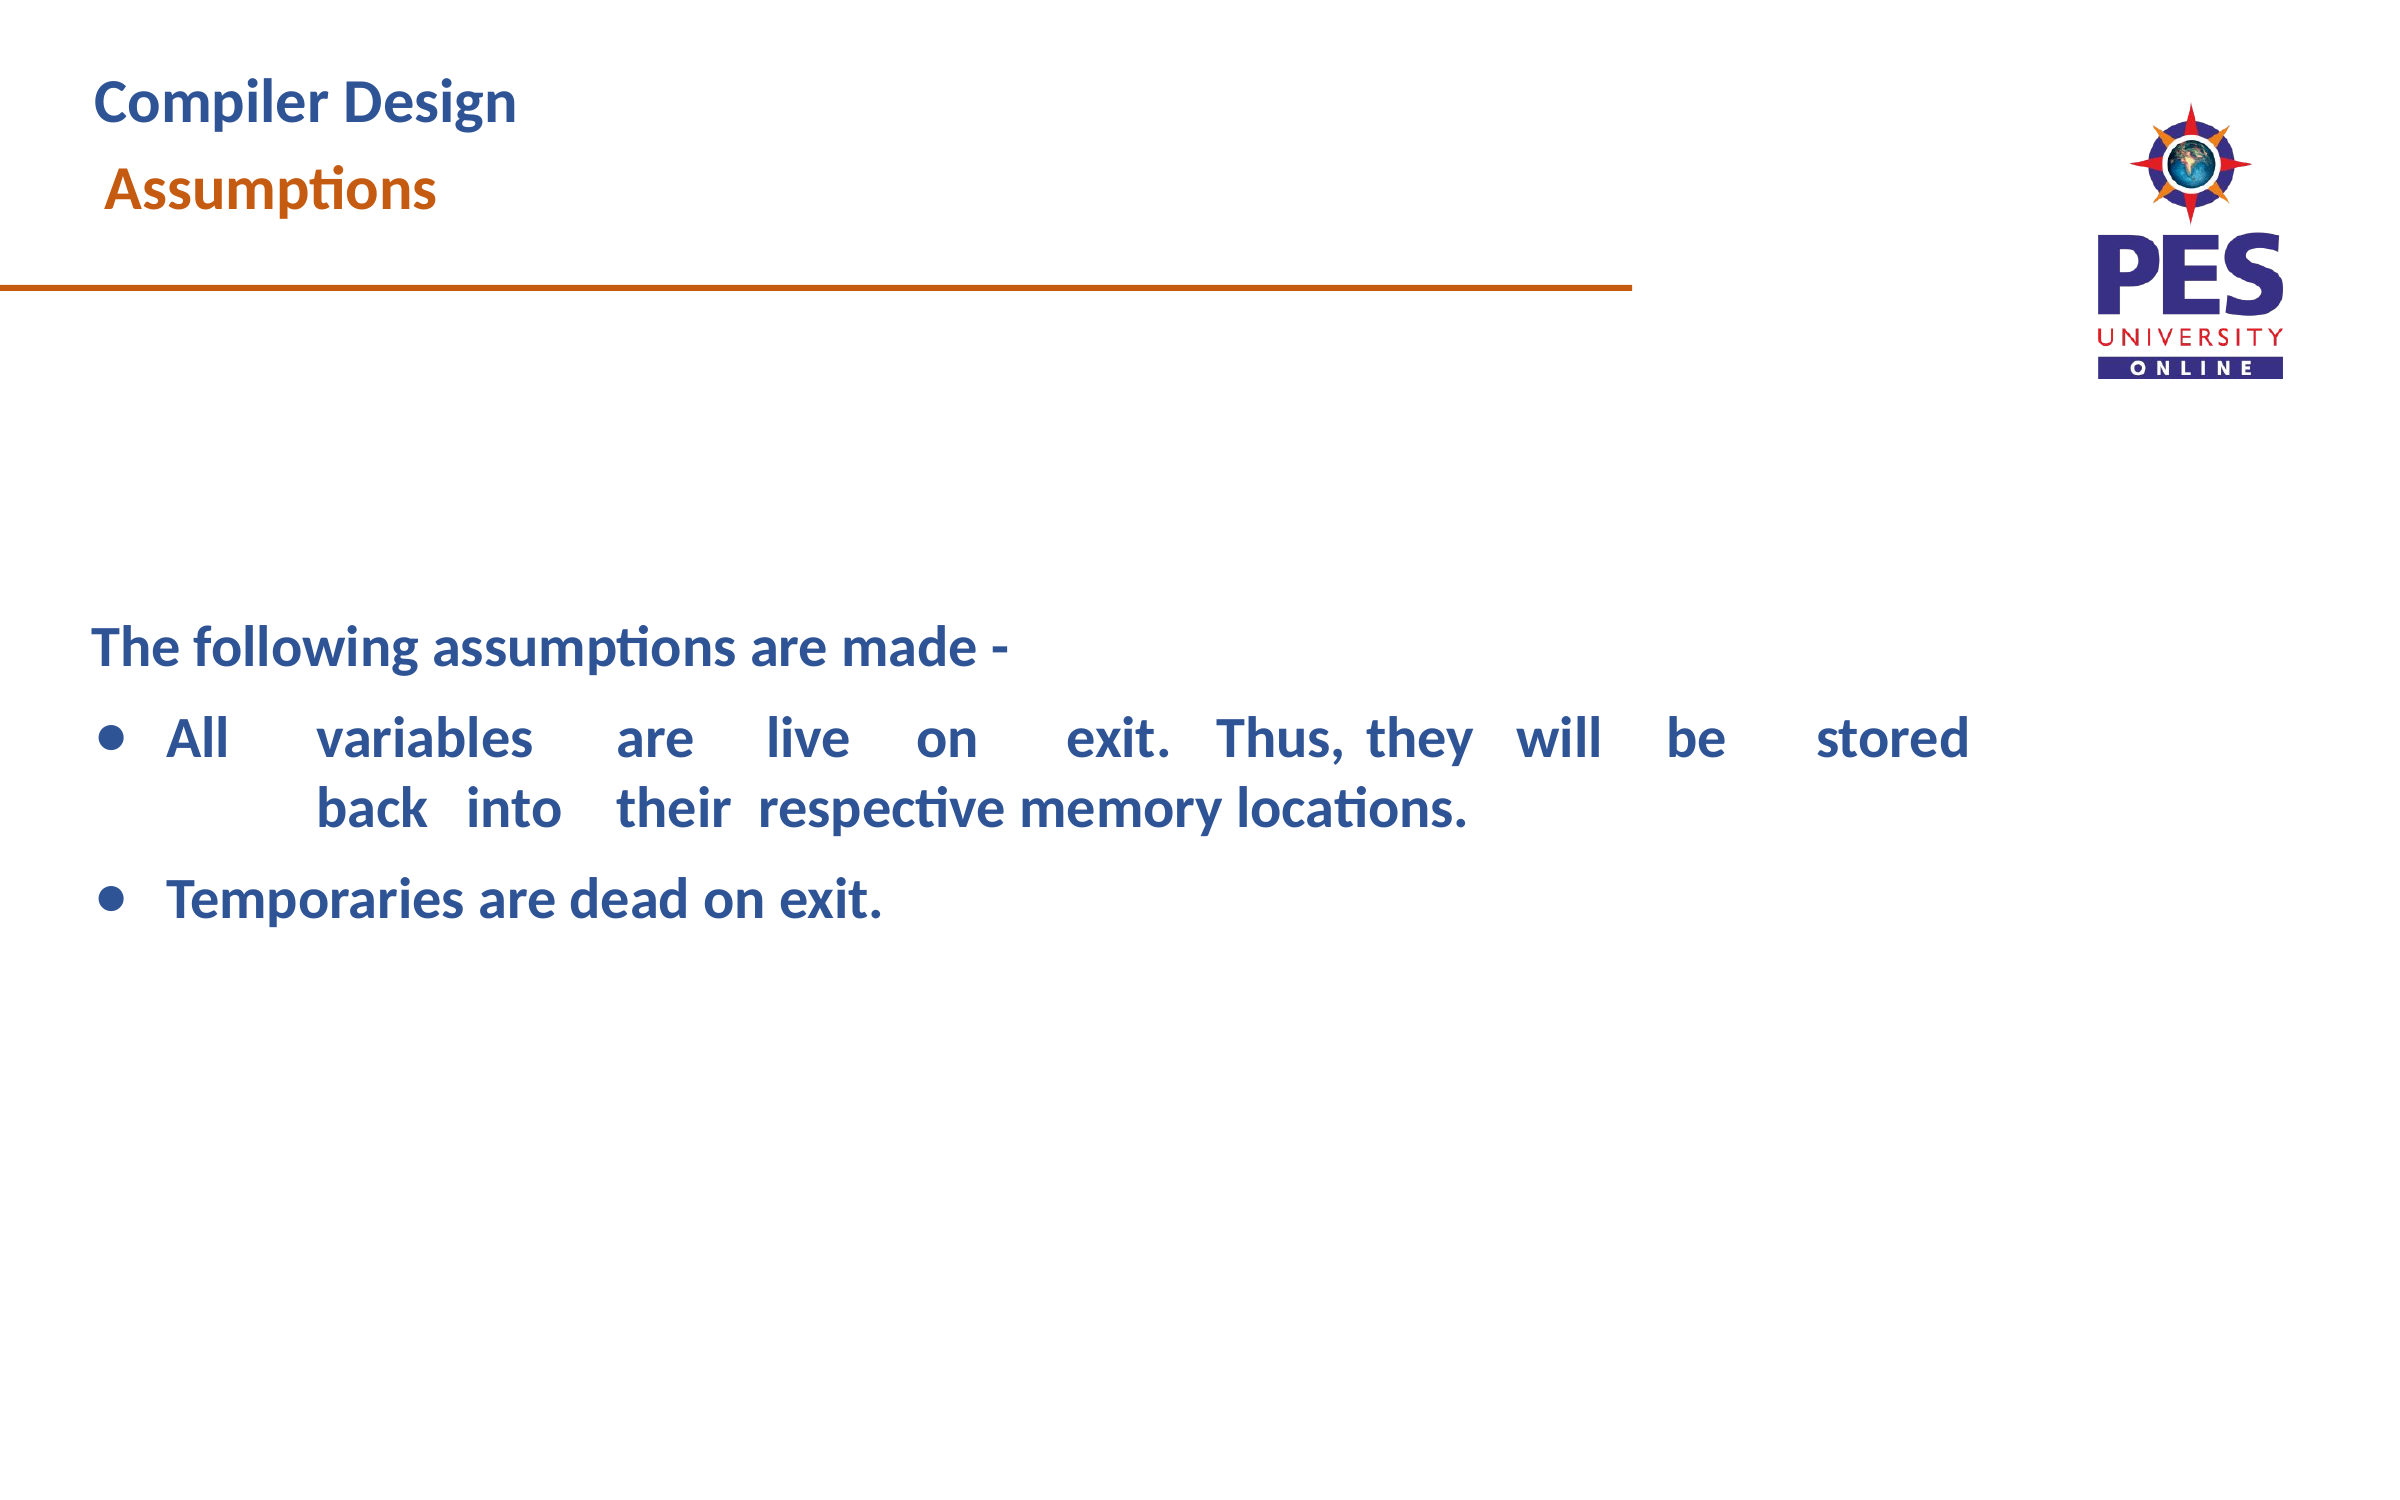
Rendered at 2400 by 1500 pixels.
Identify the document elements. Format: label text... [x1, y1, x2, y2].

text_box [0, 284, 1633, 291]
picture [2098, 102, 2283, 379]
title Compiler Design Assumptions [88, 291, 521, 299]
text_box The following assumptions are made - All variables are live on exit. Thus, they will be stored back into their respective memory locations. Temporaries are dead on exit. [89, 585, 1996, 931]
title Compiler Design Assumptions [88, 46, 521, 284]
